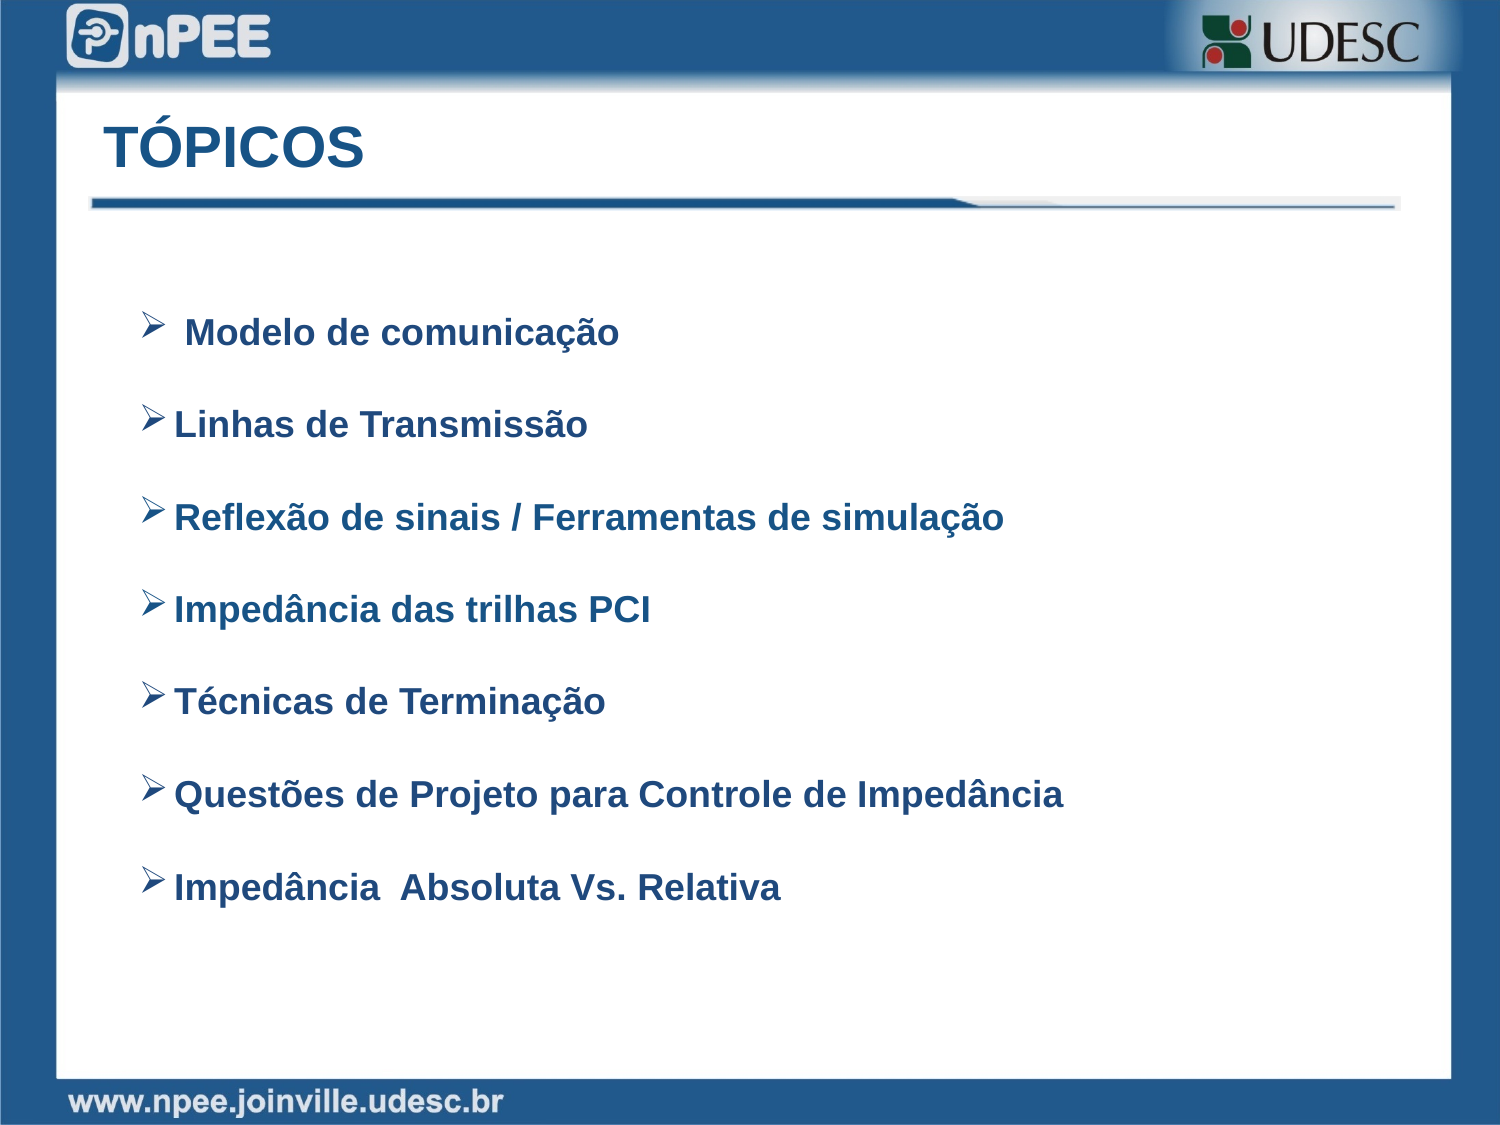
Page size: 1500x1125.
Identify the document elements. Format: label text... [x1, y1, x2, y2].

text_box Modelo de comunicação Linhas de Transmissão Reflexão de sinais / Ferramentas de simulação Impedância das trilhas PCI Técnicas de Terminação Questões de Projeto para Controle de Impedância Impedância Absoluta Vs. Relativa [123, 255, 1390, 915]
picture [0, 0, 1500, 1125]
text_box TÓPICOS [88, 101, 1117, 187]
